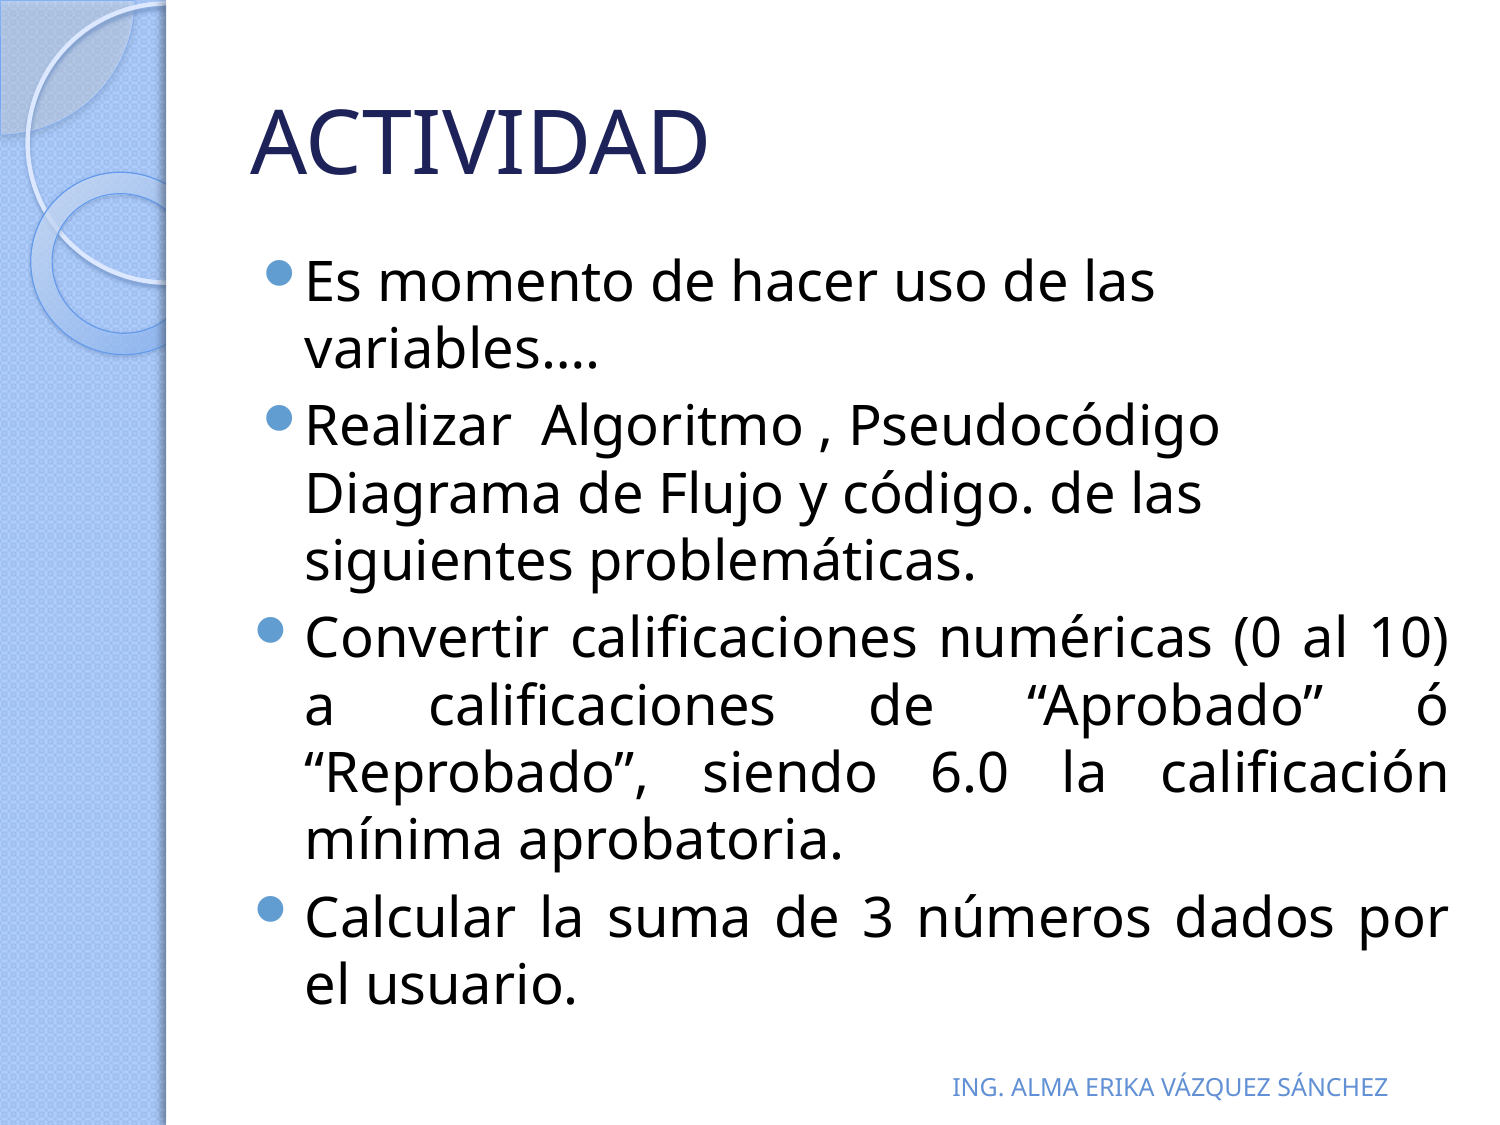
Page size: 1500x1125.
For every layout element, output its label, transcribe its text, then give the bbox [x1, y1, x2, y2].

title ACTIVIDAD [235, 45, 1466, 233]
footer ING. ALMA ERIKA VÁZQUEZ SÁNCHEZ [937, 1034, 1413, 1113]
list Es momento de hacer uso de las variables…. Realizar Algoritmo , Pseudocódigo Diagrama de Flujo y código. de las siguientes problemáticas. Convertir calificaciones numéricas (0 al 10) a calificaciones de “Aprobado” ó “Reprobado”, siendo 6.0 la calificación mínima aprobatoria. Calcular la suma de 3 números dados por el usuario. [235, 237, 1466, 1025]
